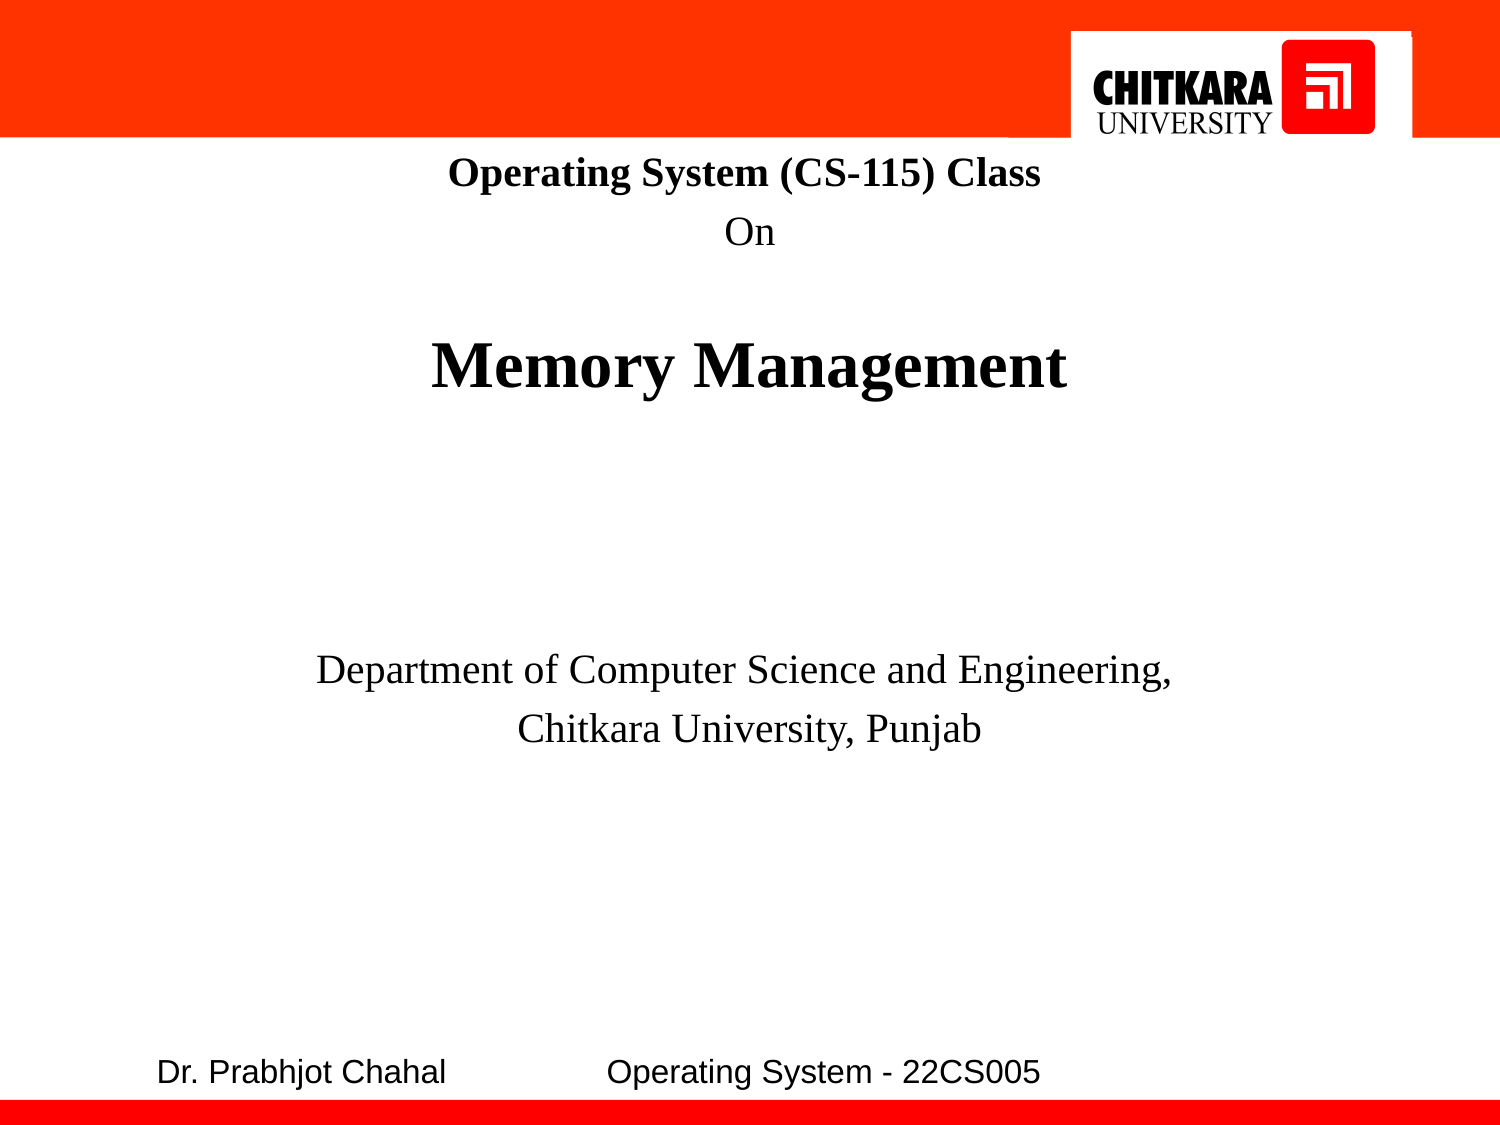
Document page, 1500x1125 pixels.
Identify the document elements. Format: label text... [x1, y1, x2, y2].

picture [1074, 37, 1390, 137]
text_box Operating System (CS-115) Class On Memory Management Department of Computer Science and Engineering, Chitkara University, Punjab [0, 137, 1500, 1001]
text_box Dr. Prabhjot Chahal Operating System - 22CS005 [40, 1042, 1474, 1103]
